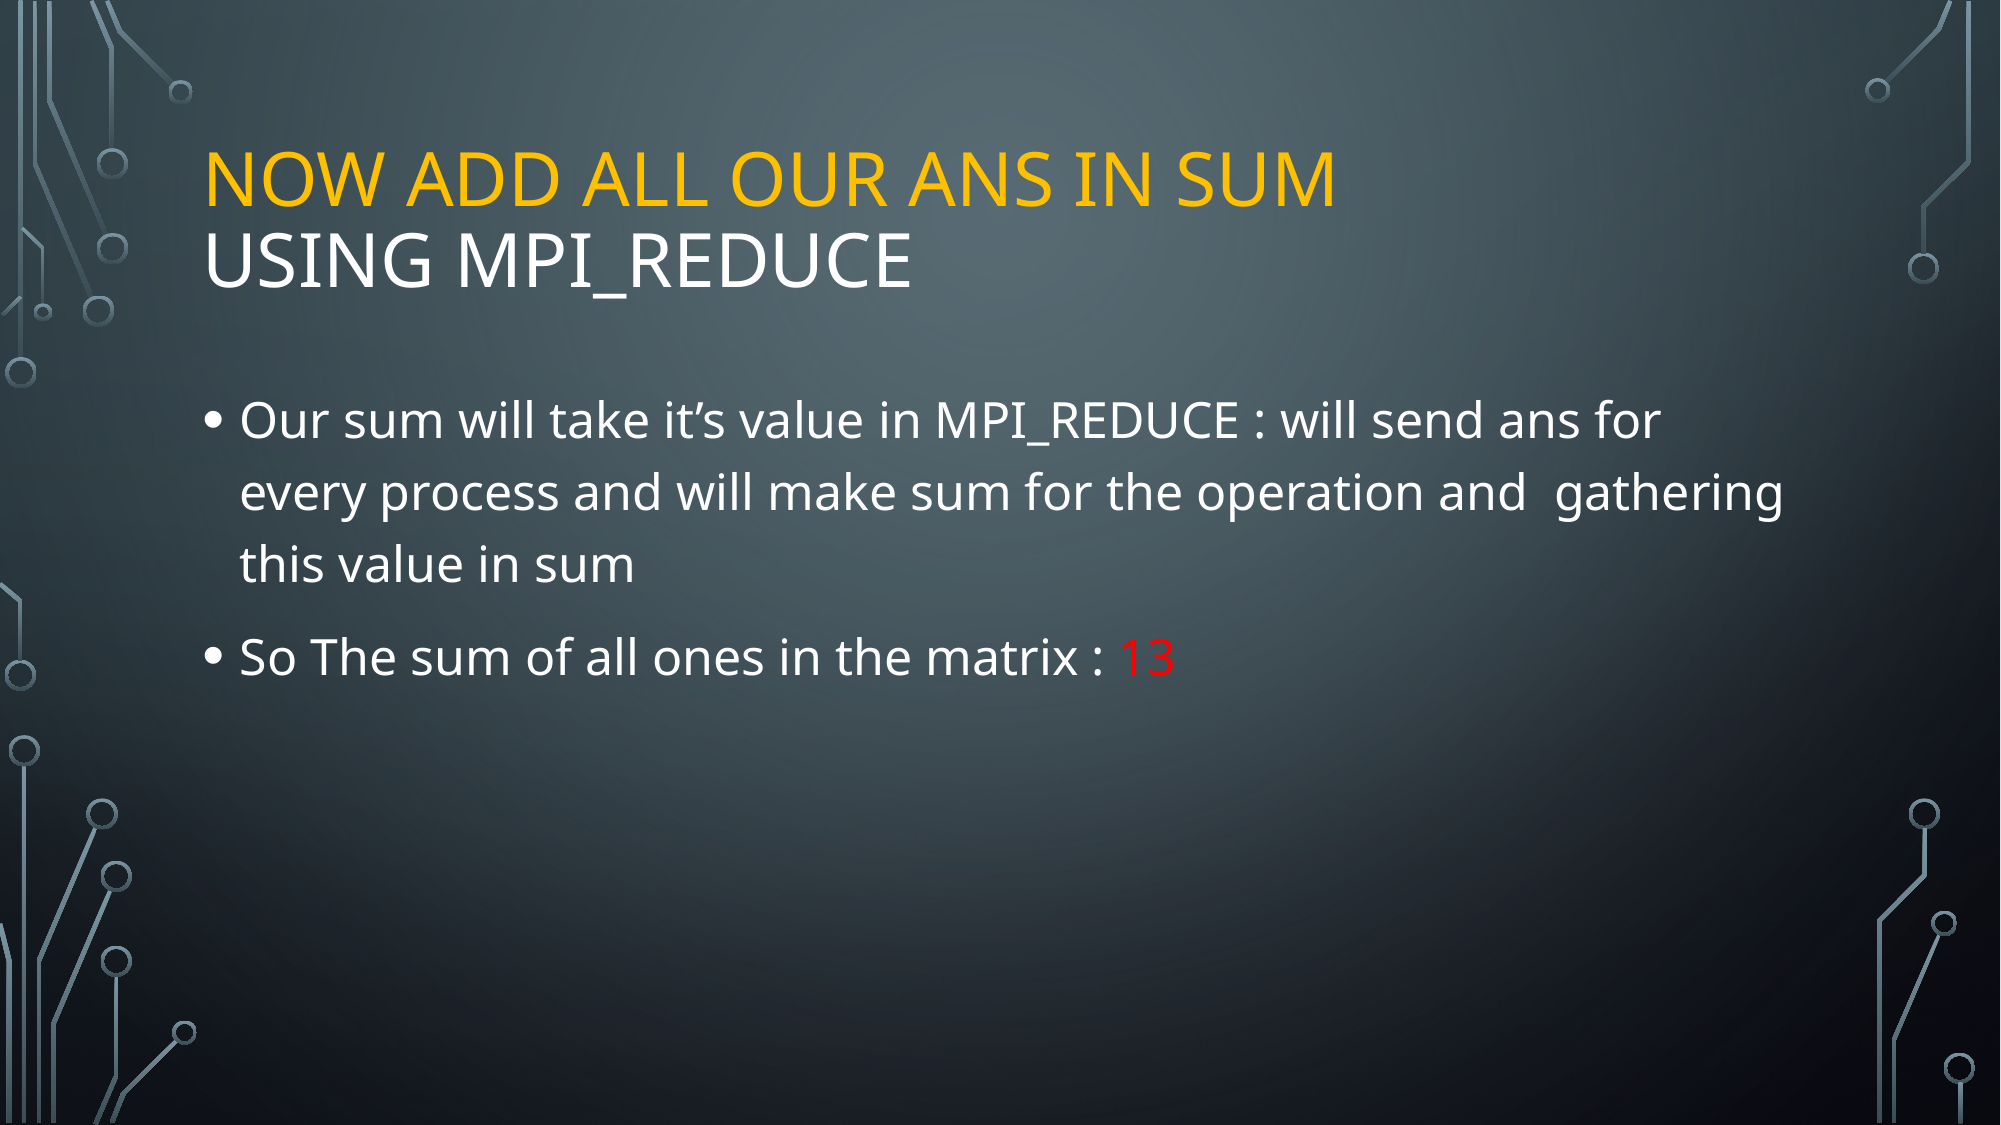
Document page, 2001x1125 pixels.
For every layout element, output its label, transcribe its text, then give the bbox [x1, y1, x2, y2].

list Our sum will take it’s value in MPI_REDUCE : will send ans for every process and will make sum for the operation and gathering this value in sum So The sum of all ones in the matrix : 13 [187, 369, 1813, 950]
title Now add all our ans in sum using mpi_Reduce [187, 101, 1813, 344]
